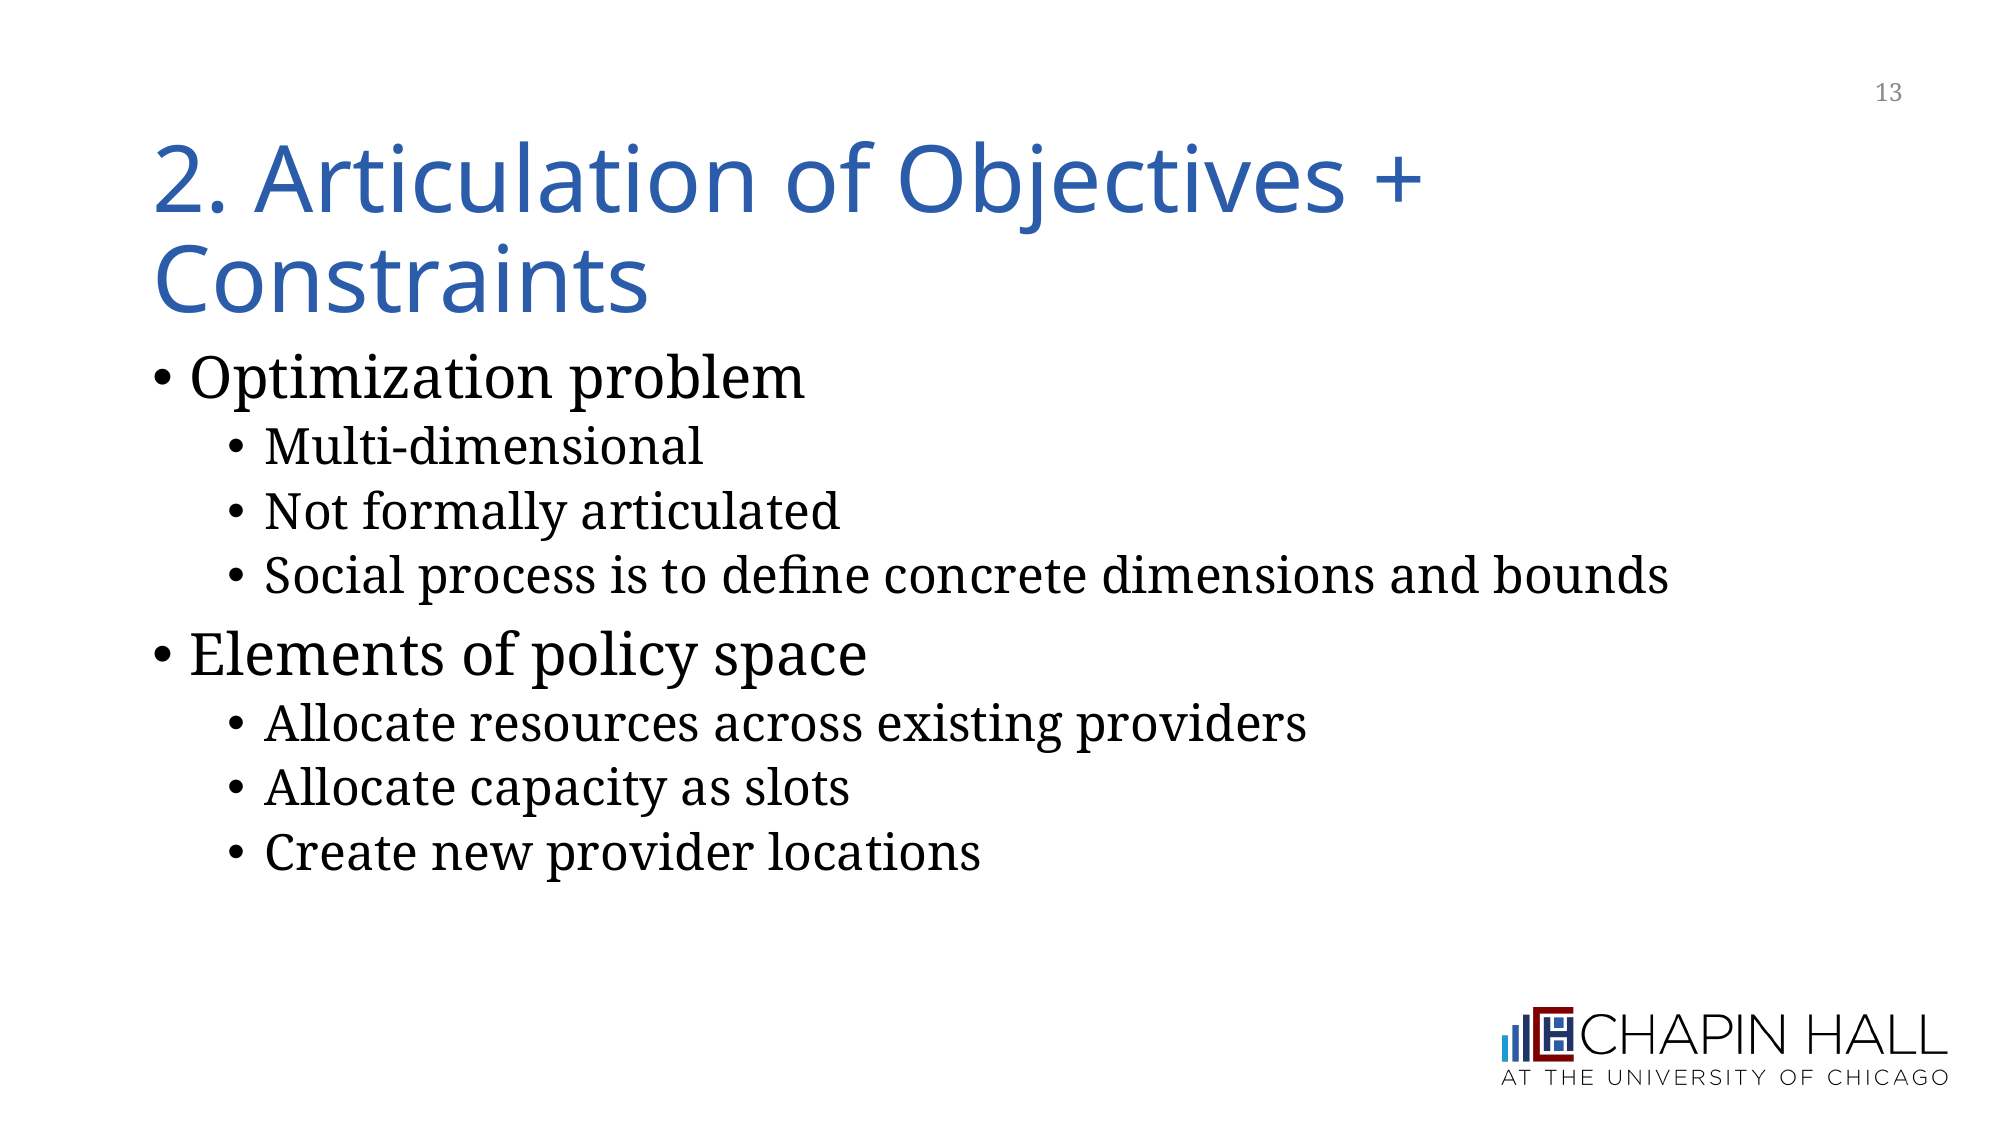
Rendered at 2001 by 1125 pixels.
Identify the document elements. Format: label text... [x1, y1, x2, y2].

list Optimization problem Multi-dimensional Not formally articulated Social process is to define concrete dimensions and bounds Elements of policy space Allocate resources across existing providers Allocate capacity as slots Create new provider locations [137, 341, 1863, 984]
title 2. Articulation of Objectives + Constraints [137, 123, 1863, 341]
slide_number 13 [1468, 63, 1918, 124]
